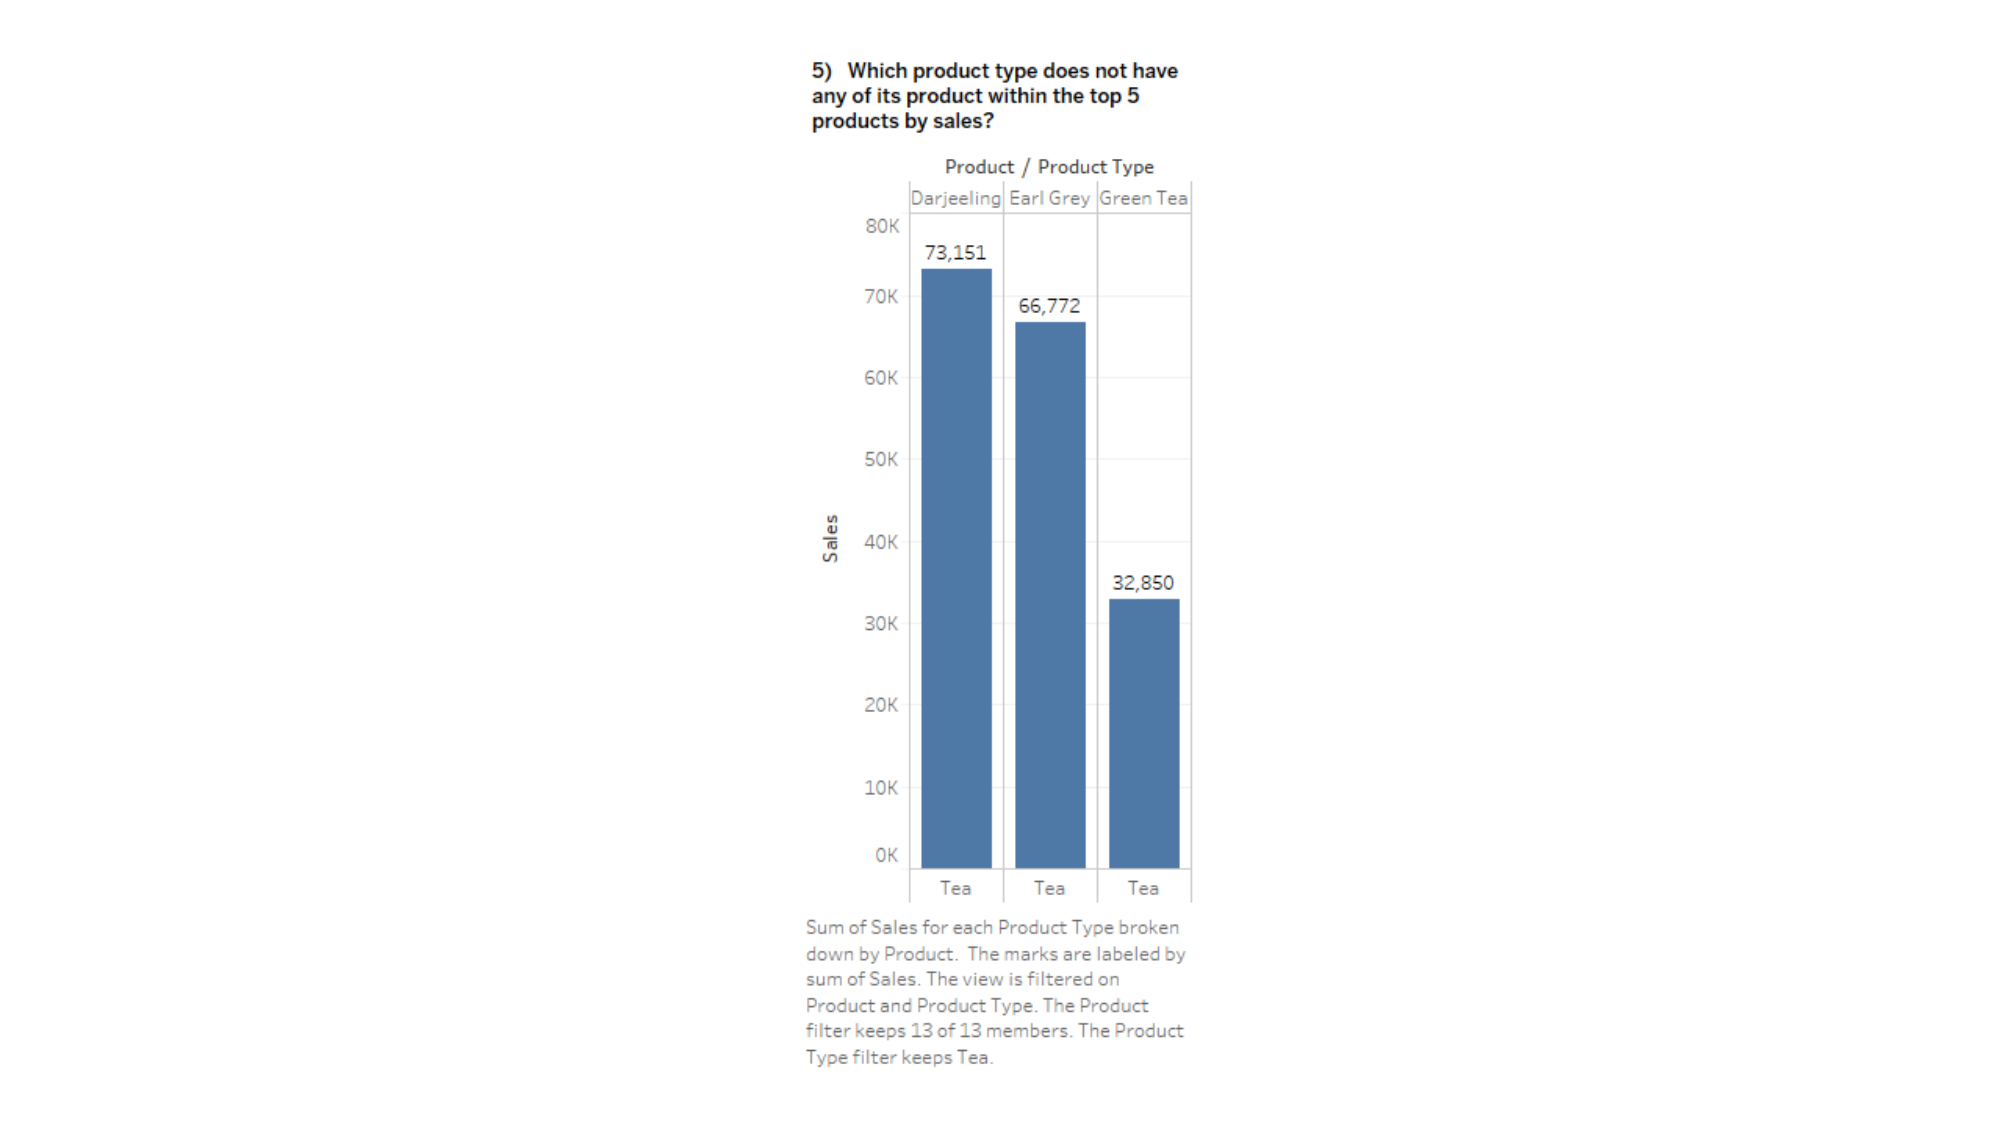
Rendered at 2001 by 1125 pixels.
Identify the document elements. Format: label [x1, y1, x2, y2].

picture [806, 50, 1194, 1075]
